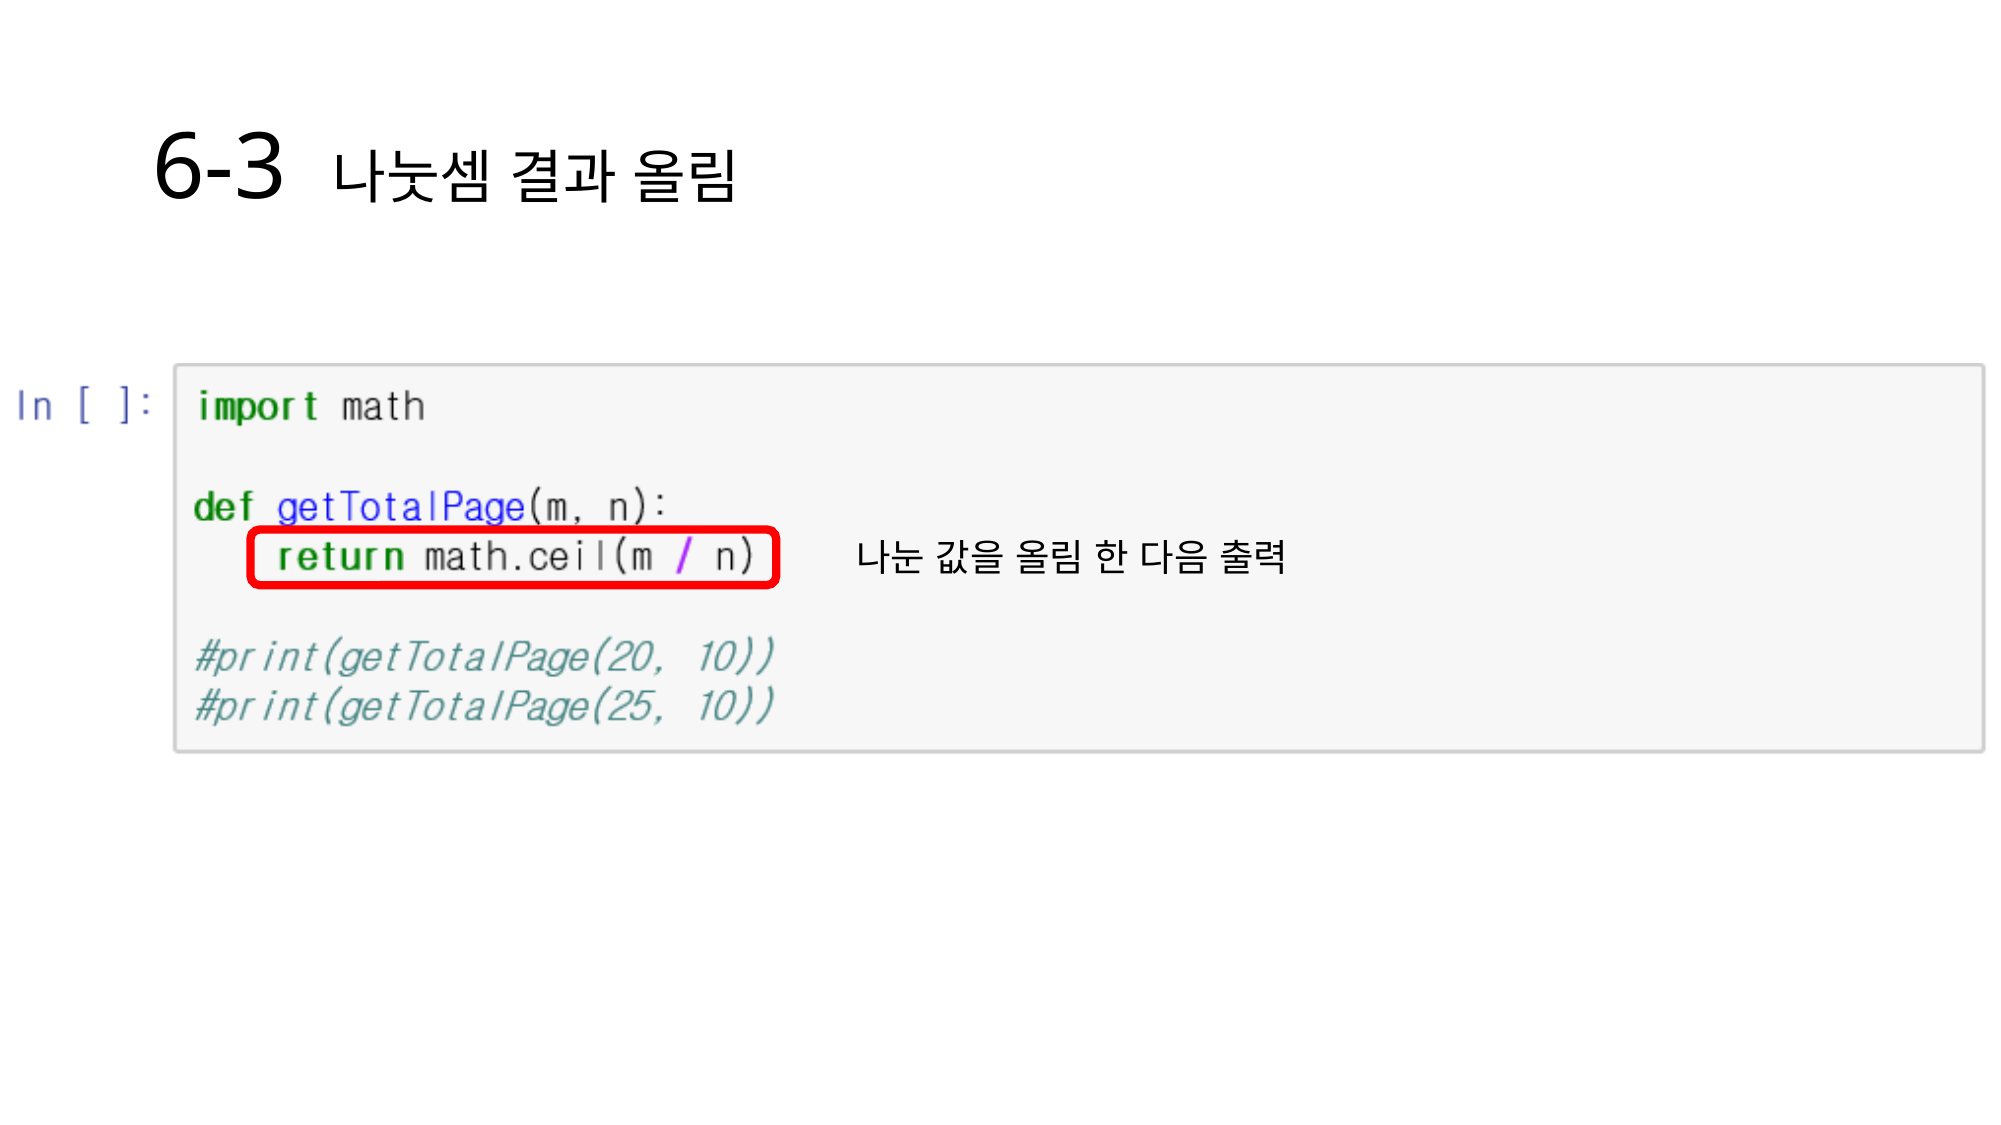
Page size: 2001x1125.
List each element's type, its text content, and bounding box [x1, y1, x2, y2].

title 6-3 나눗셈 결과 올림 [137, 59, 1863, 278]
picture [0, 363, 1994, 762]
